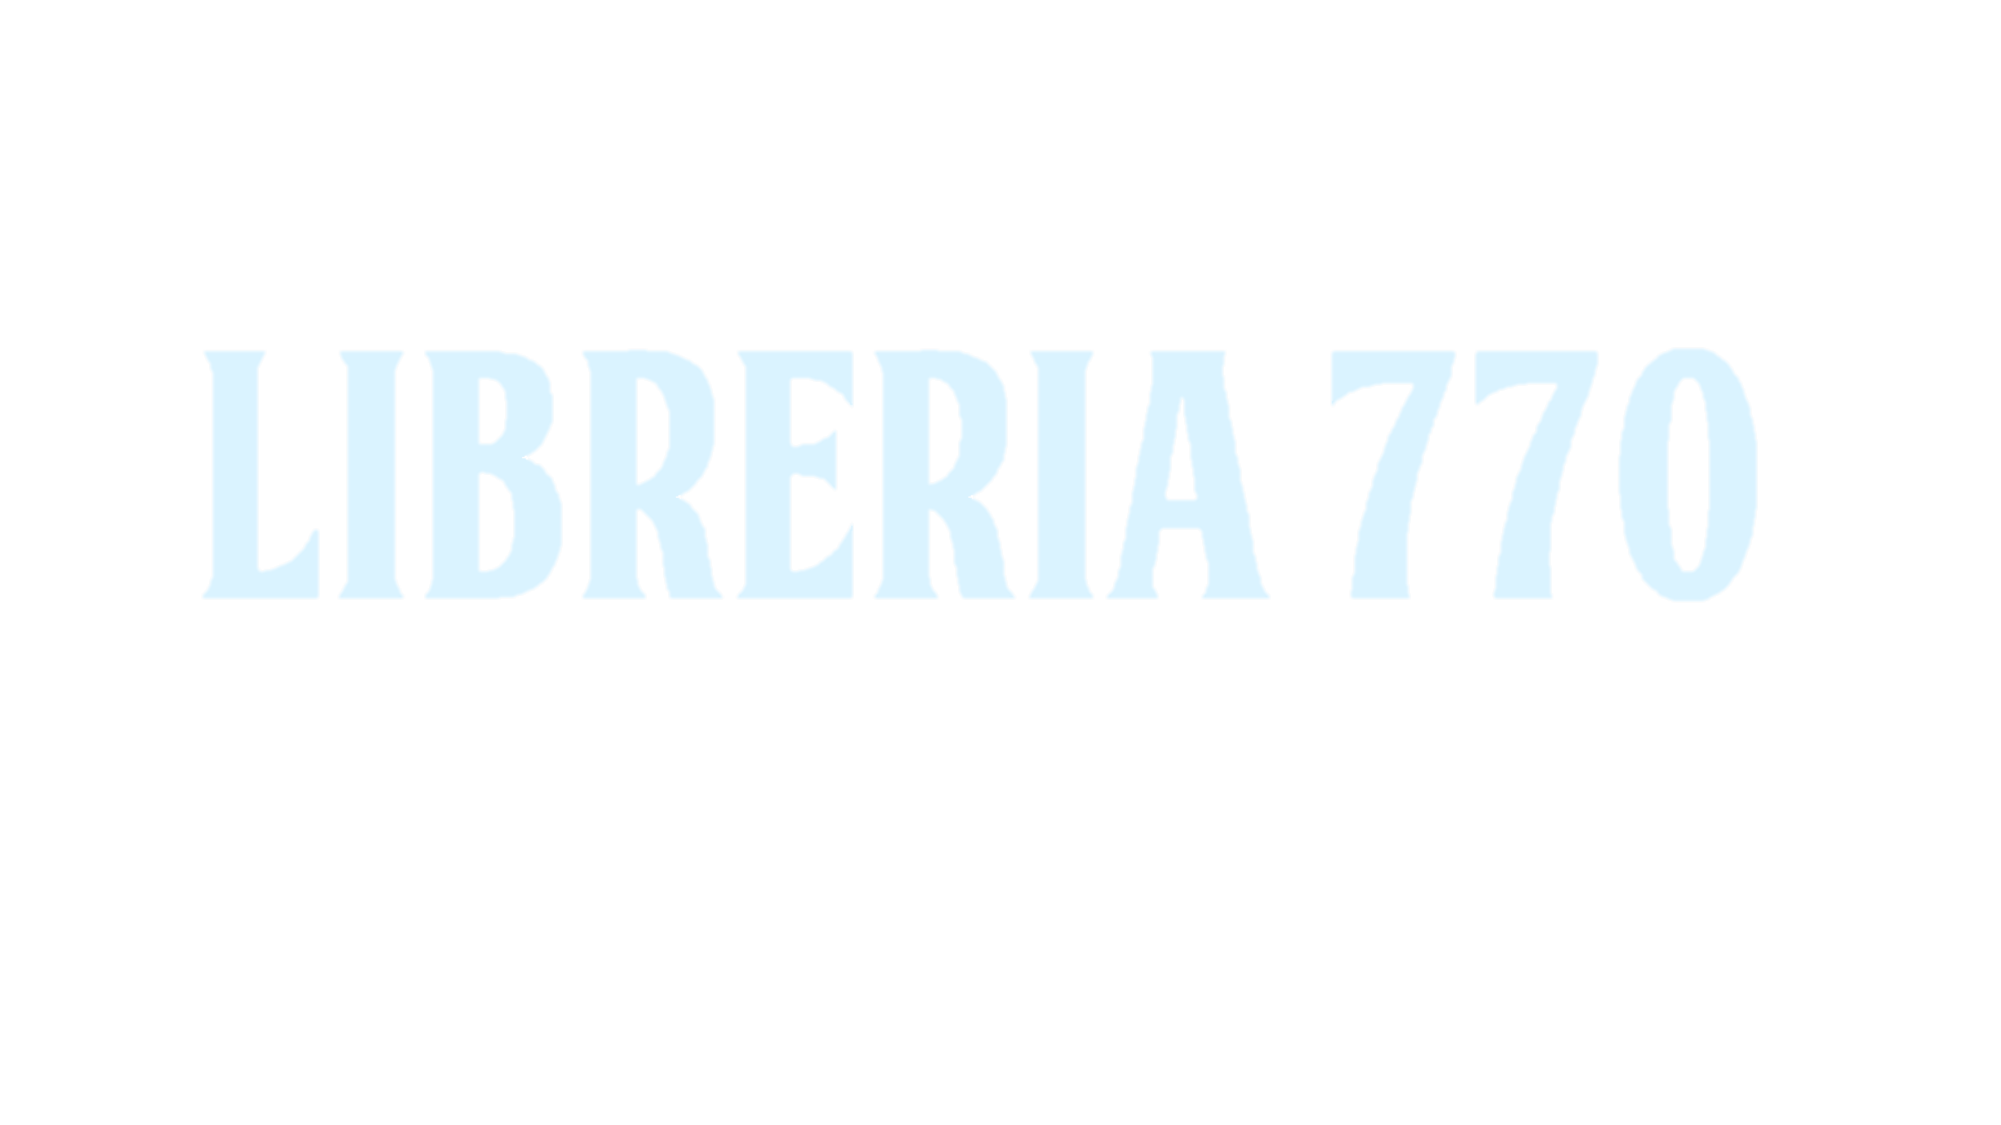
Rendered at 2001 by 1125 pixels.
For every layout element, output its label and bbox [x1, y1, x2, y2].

picture [155, 275, 1819, 680]
